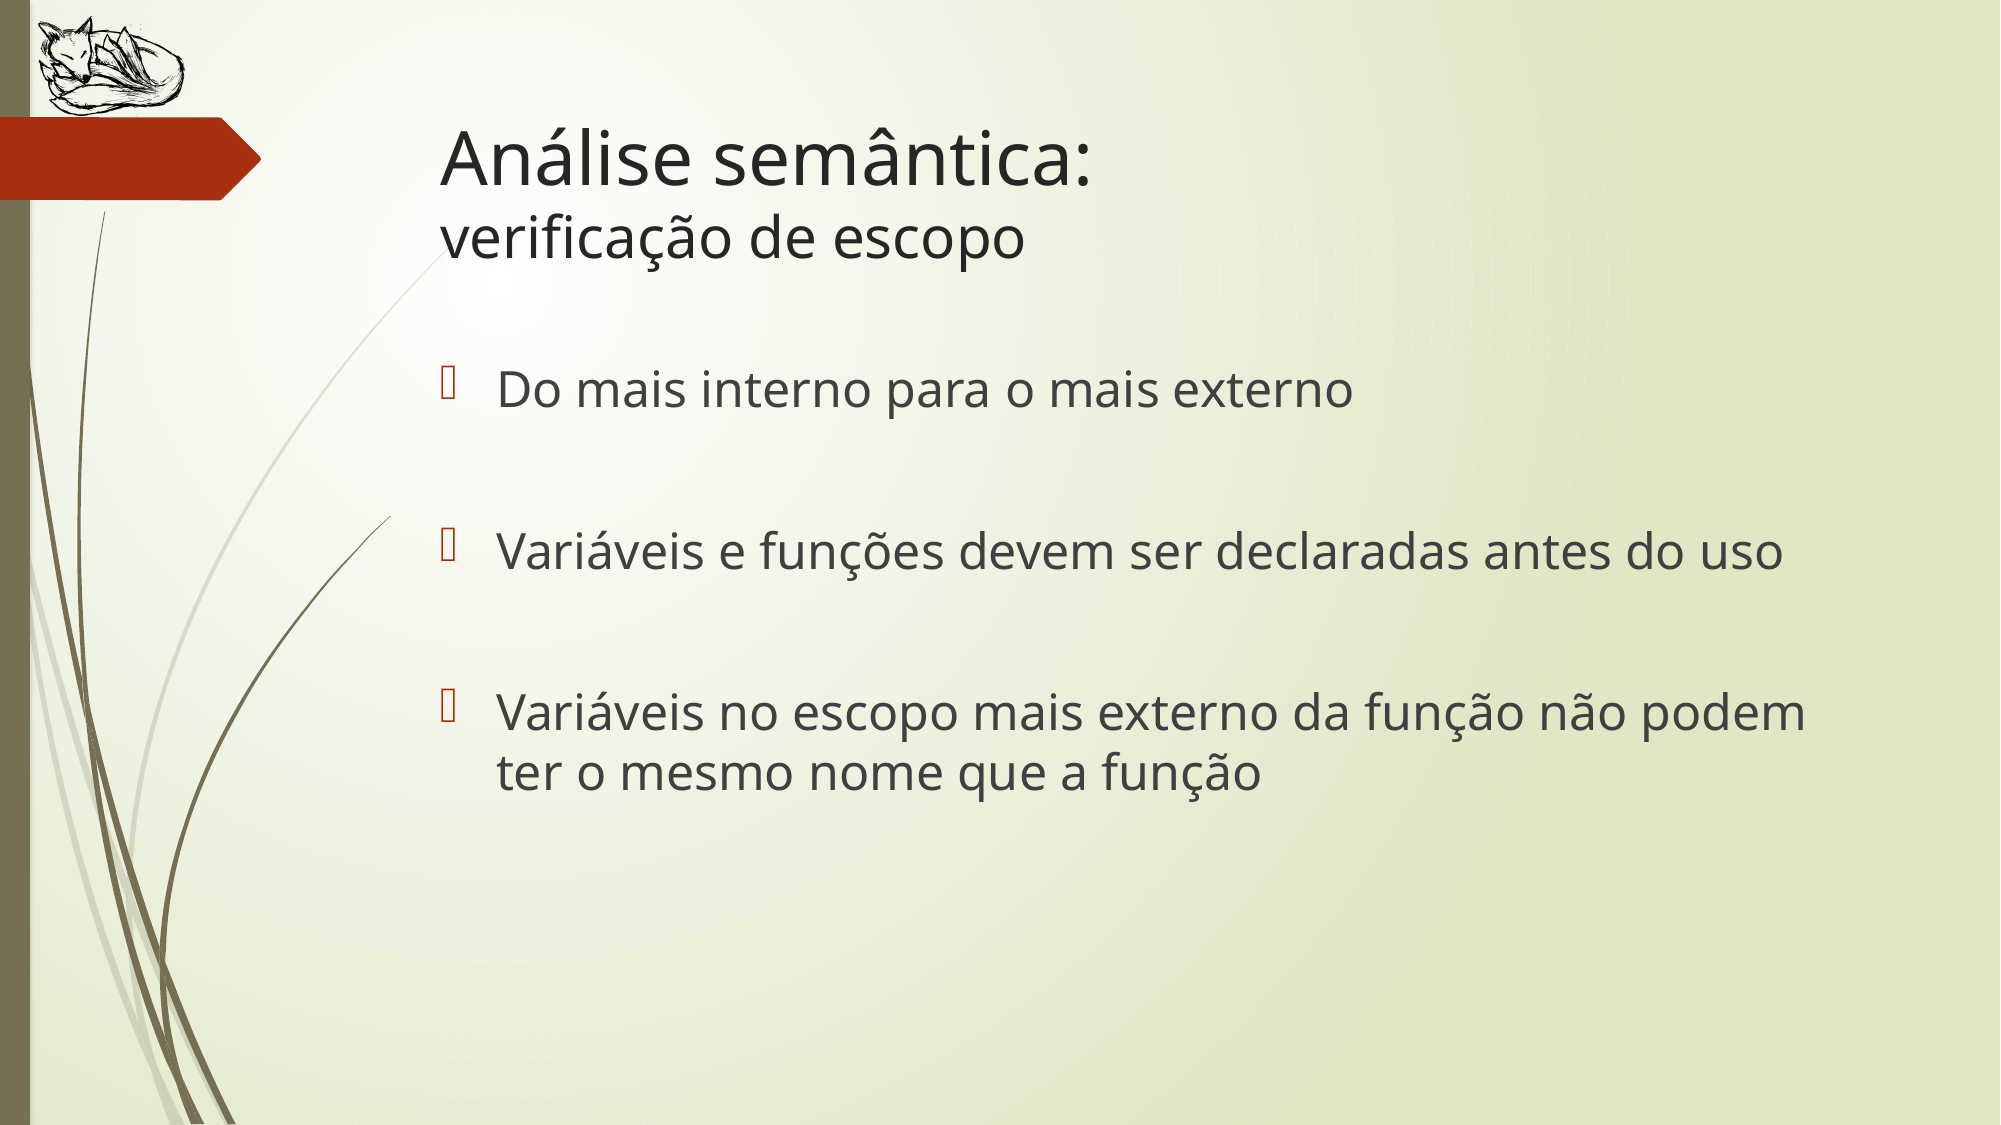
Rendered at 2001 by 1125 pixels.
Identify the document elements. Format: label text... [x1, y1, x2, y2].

list Do mais interno para o mais externo Variáveis e funções devem ser declaradas antes do uso Variáveis no escopo mais externo da função não podem ter o mesmo nome que a função [424, 350, 1888, 970]
title Análise semântica: verificação de escopo [425, 102, 1888, 313]
picture [33, 14, 192, 122]
